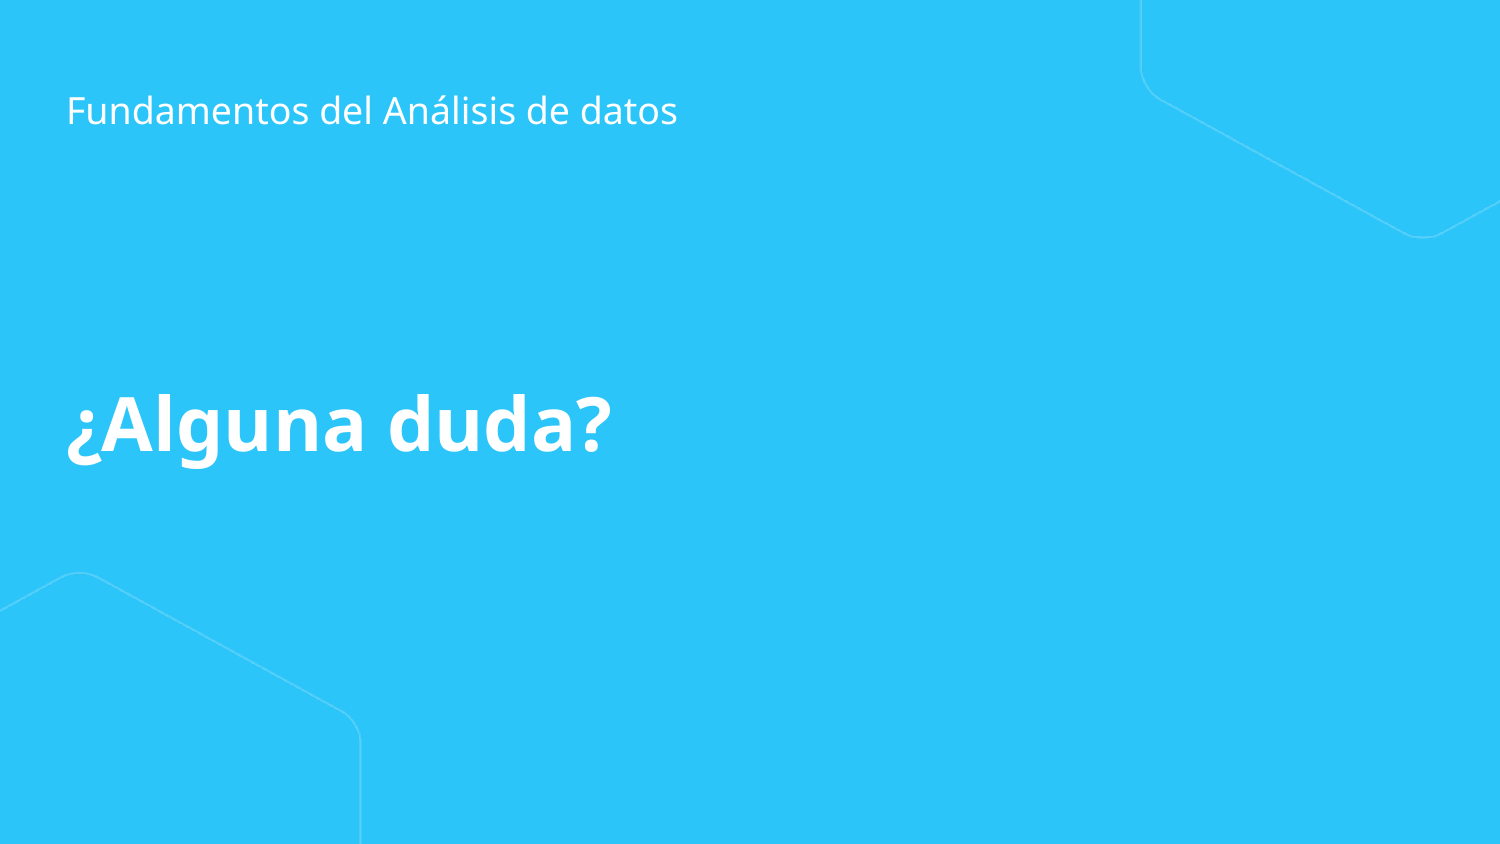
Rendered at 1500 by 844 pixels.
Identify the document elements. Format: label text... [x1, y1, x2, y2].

title ¿Alguna duda? [51, 239, 1449, 605]
subtitle Fundamentos del Análisis de datos [51, 65, 1076, 159]
